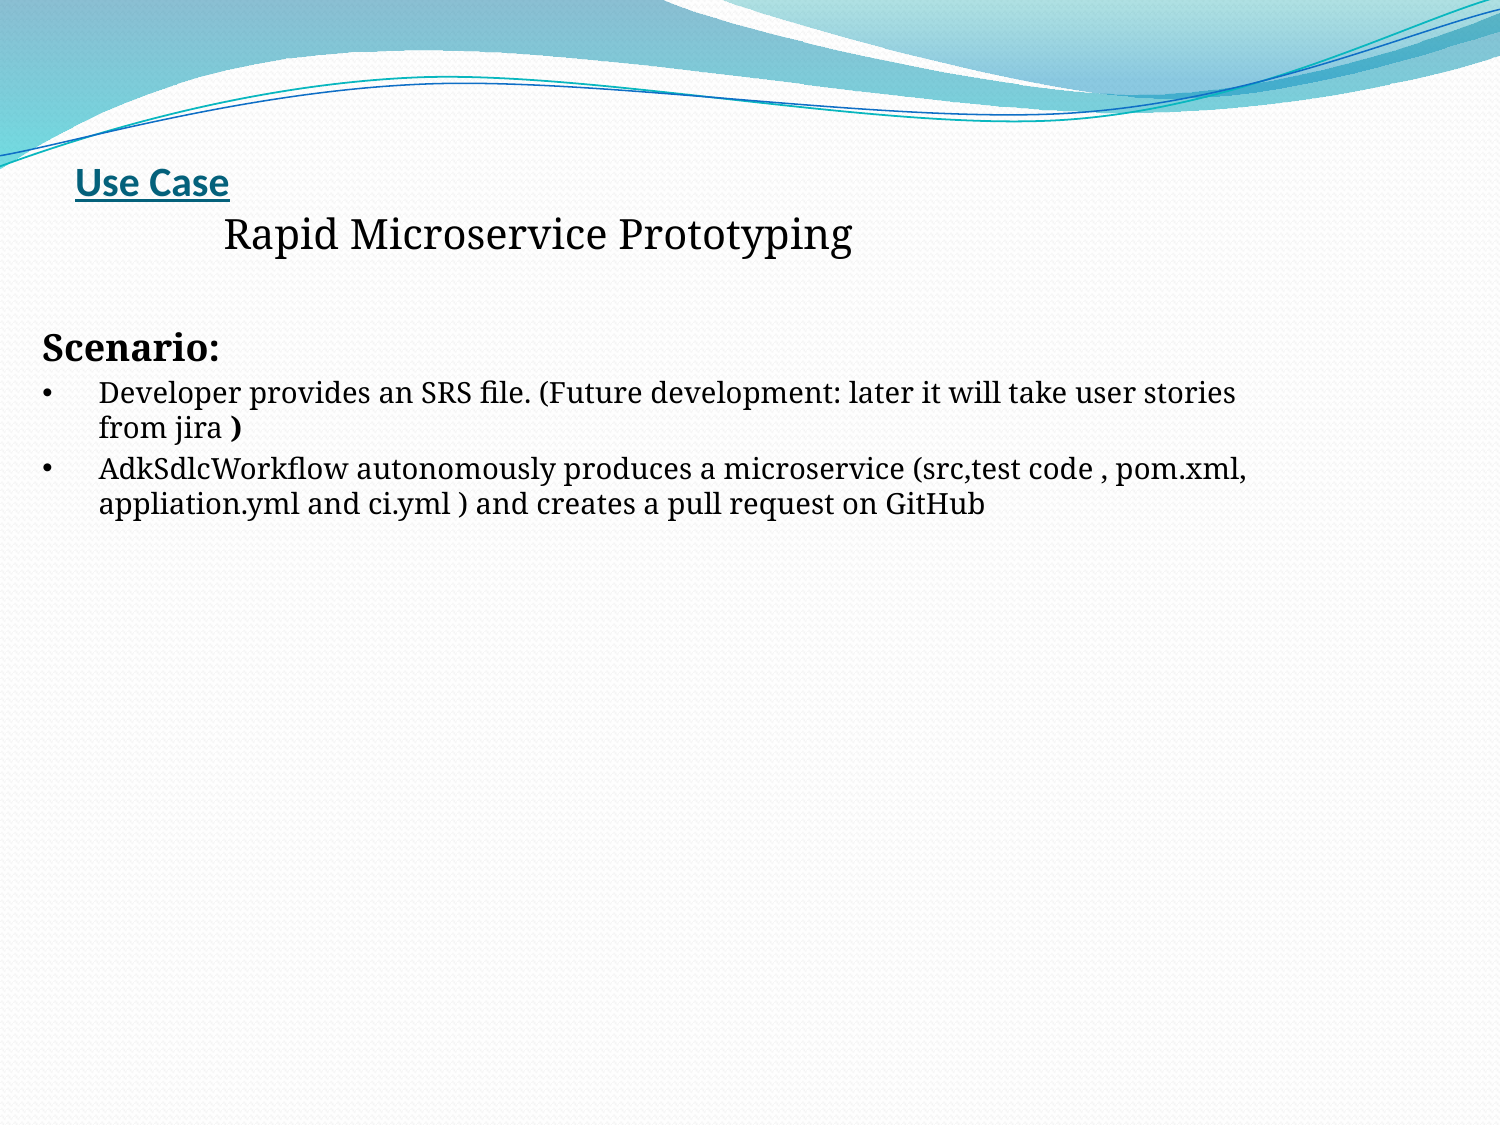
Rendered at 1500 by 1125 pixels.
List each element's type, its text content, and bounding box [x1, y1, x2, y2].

text_box Scenario: Developer provides an SRS file. (Future development: later it will take user stories from jira ) AdkSdlcWorkflow autonomously produces a microservice (src,test code , pom.xml, appliation.yml and ci.yml ) and creates a pull request on GitHub [27, 316, 1328, 655]
title Use Case [75, 45, 1425, 205]
text_box [27, 384, 997, 703]
text_box Rapid Microservice Prototyping [58, 200, 1420, 317]
